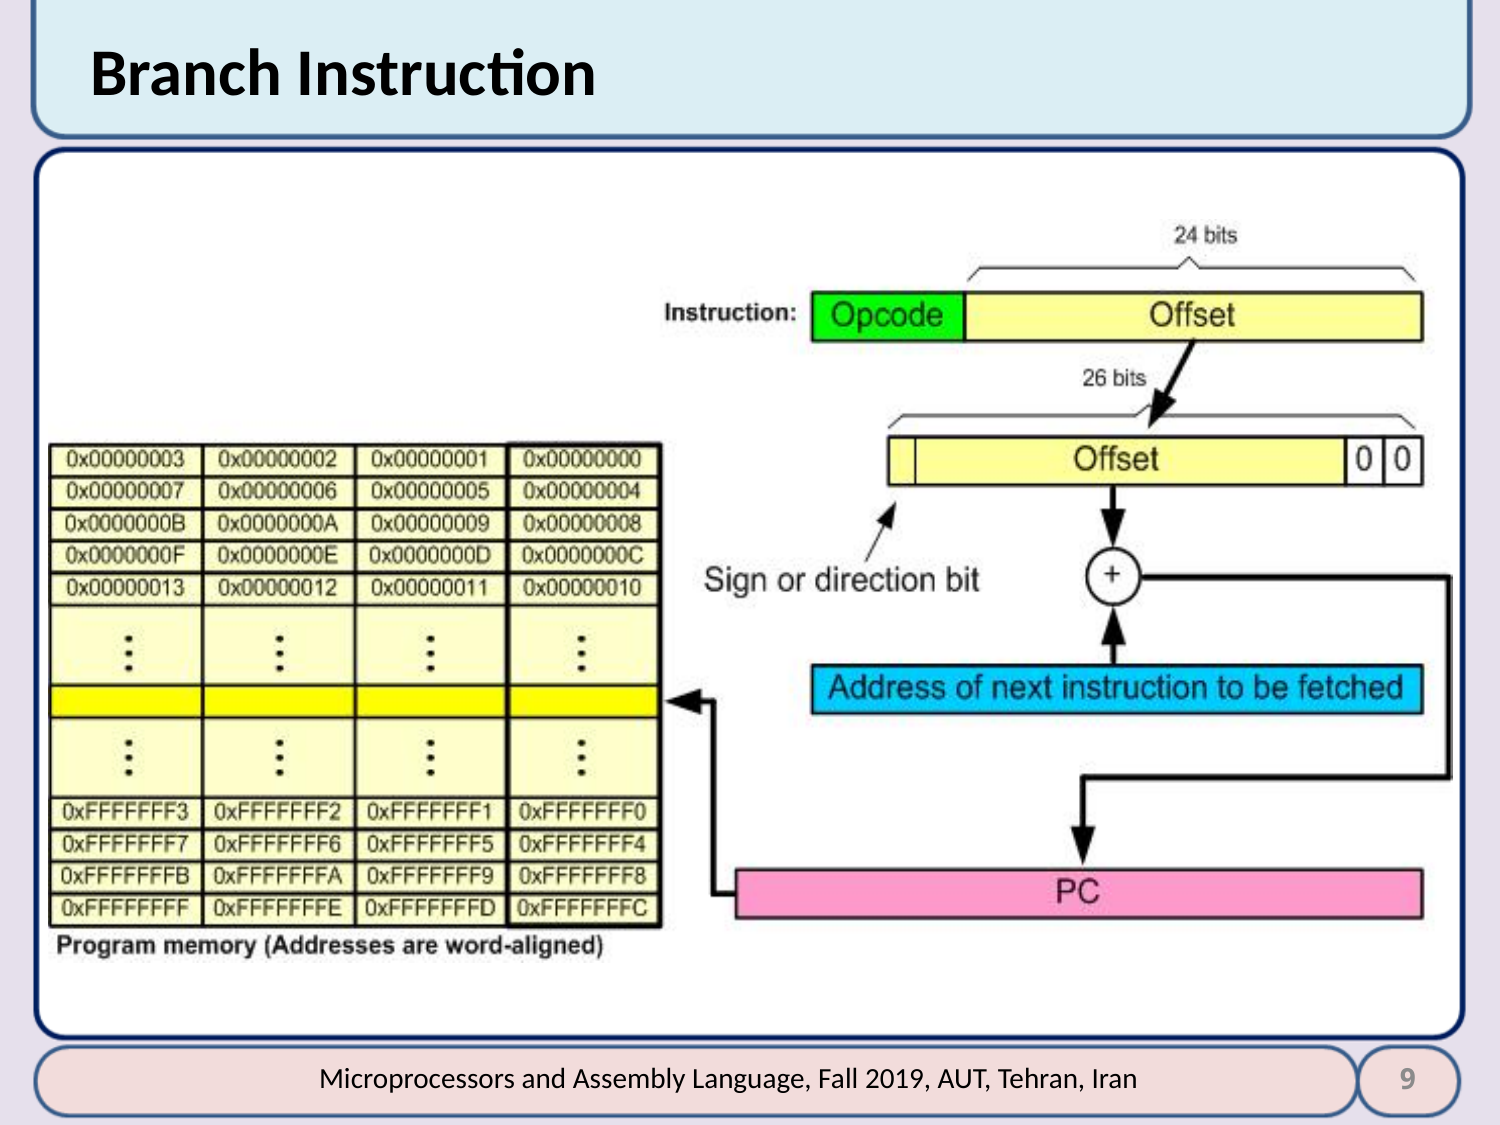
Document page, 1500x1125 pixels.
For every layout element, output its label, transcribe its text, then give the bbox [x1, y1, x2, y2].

title Branch Instruction [75, 0, 1425, 138]
picture [0, 0, 1500, 1125]
slide_number 9 [1363, 1049, 1453, 1110]
text_box Microprocessors and Assembly Language, Fall 2019, AUT, Tehran, Iran [162, 1051, 1288, 1102]
